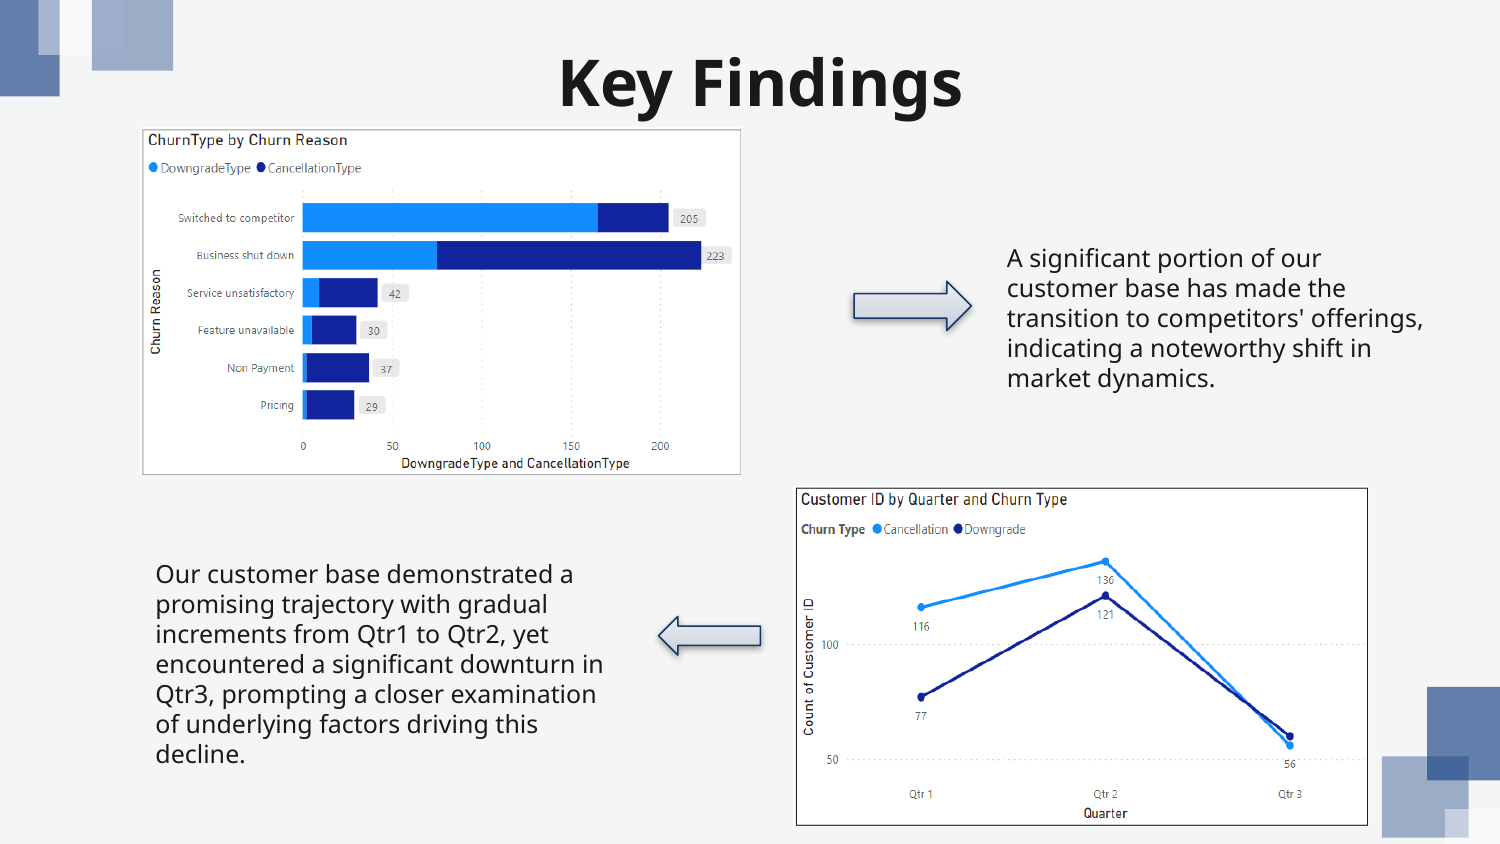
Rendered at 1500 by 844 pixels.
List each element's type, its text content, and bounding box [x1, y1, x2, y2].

picture [792, 486, 1369, 827]
text_box [853, 280, 972, 332]
text_box A significant portion of our customer base has made the transition to competitors' offerings, indicating a noteworthy shift in market dynamics. [992, 234, 1441, 400]
text_box [657, 615, 762, 656]
text_box Our customer base demonstrated a promising trajectory with gradual increments from Qtr1 to Qtr2, yet encountered a significant downturn in Qtr3, prompting a closer examination of underlying factors driving this decline. [140, 551, 636, 776]
text_box Key Findings [209, 34, 1312, 162]
picture [140, 127, 741, 475]
